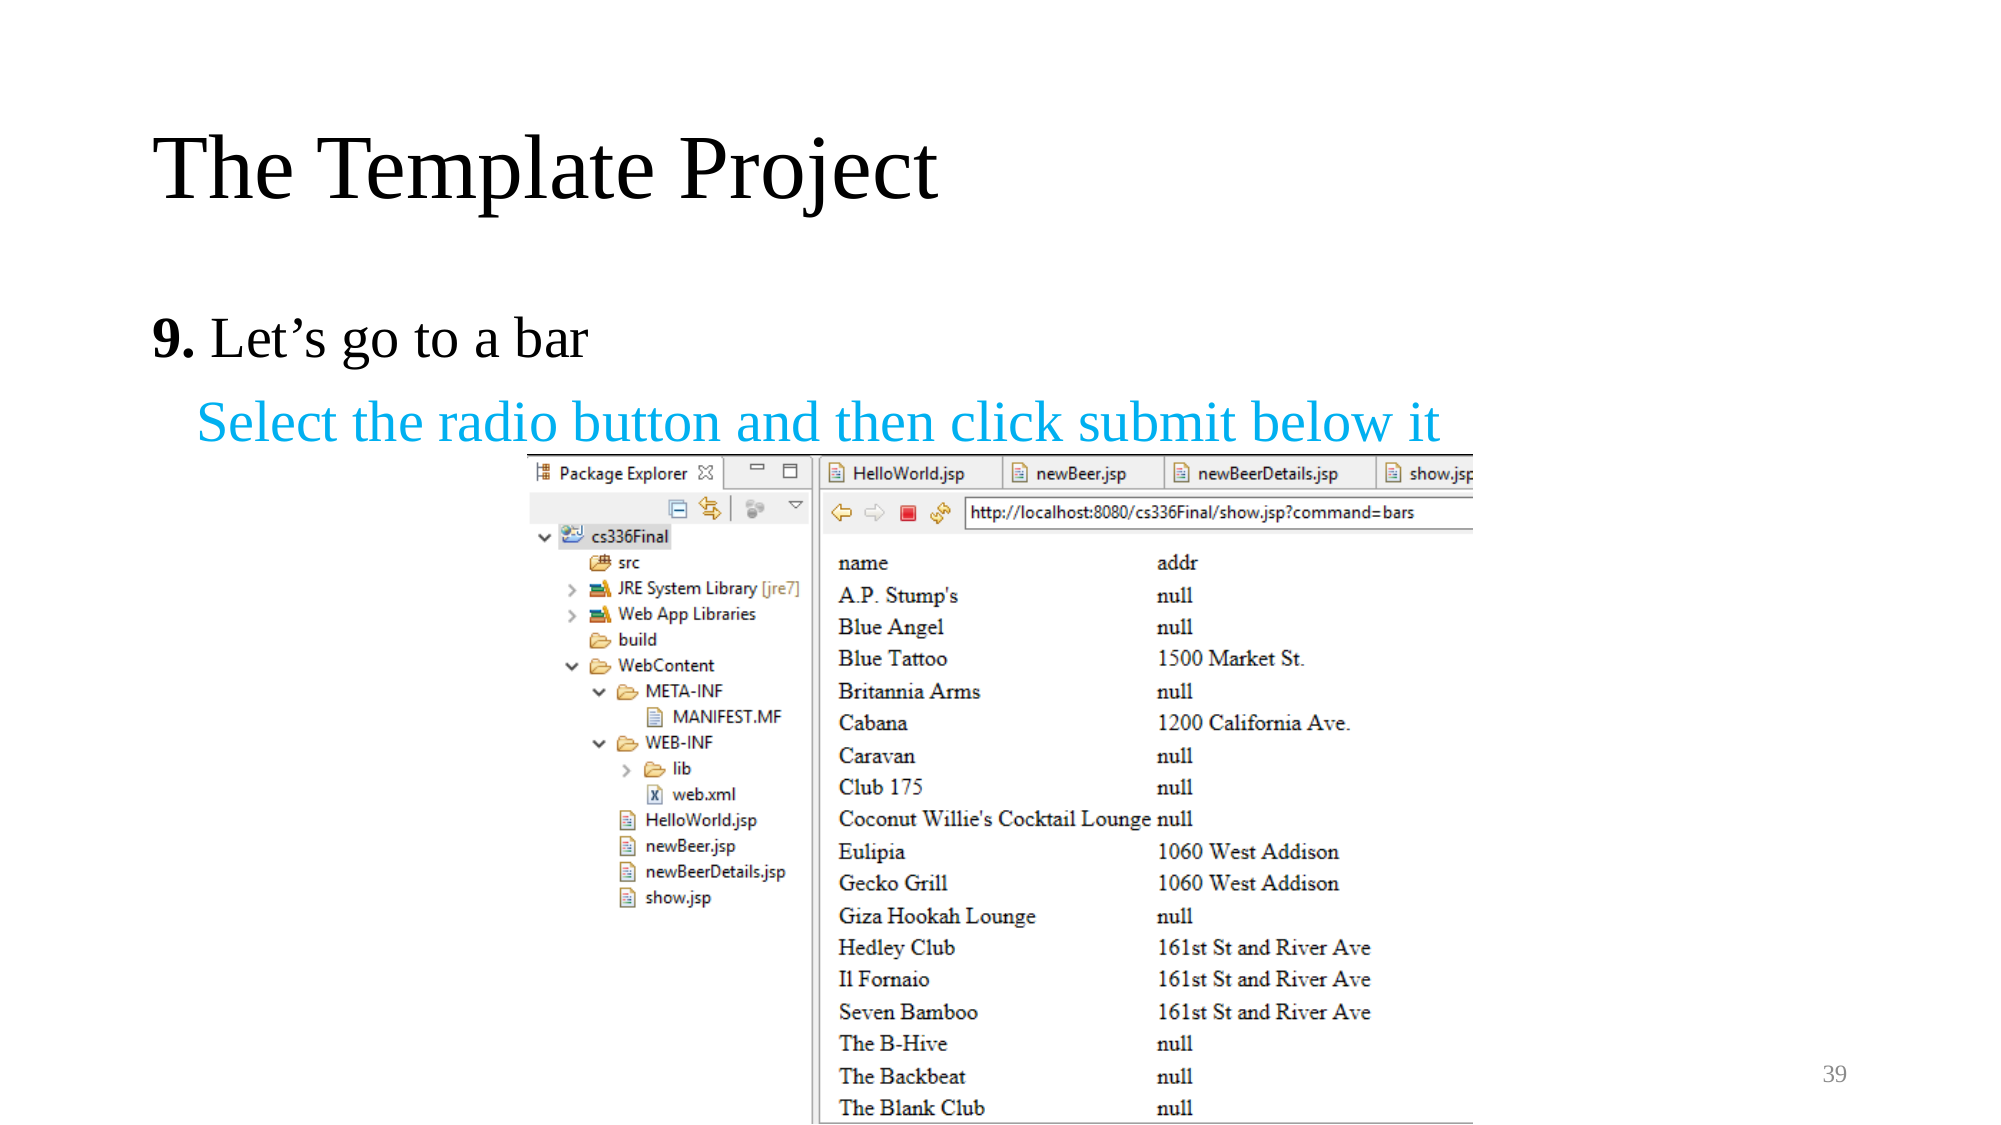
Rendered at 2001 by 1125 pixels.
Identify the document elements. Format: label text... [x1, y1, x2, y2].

picture [527, 454, 1473, 1124]
title The Template Project [137, 59, 1863, 278]
slide_number 39 [1473, 1042, 1863, 1103]
list 9. Let’s go to a bar Select the radio button and then click submit below it [137, 299, 1863, 1014]
